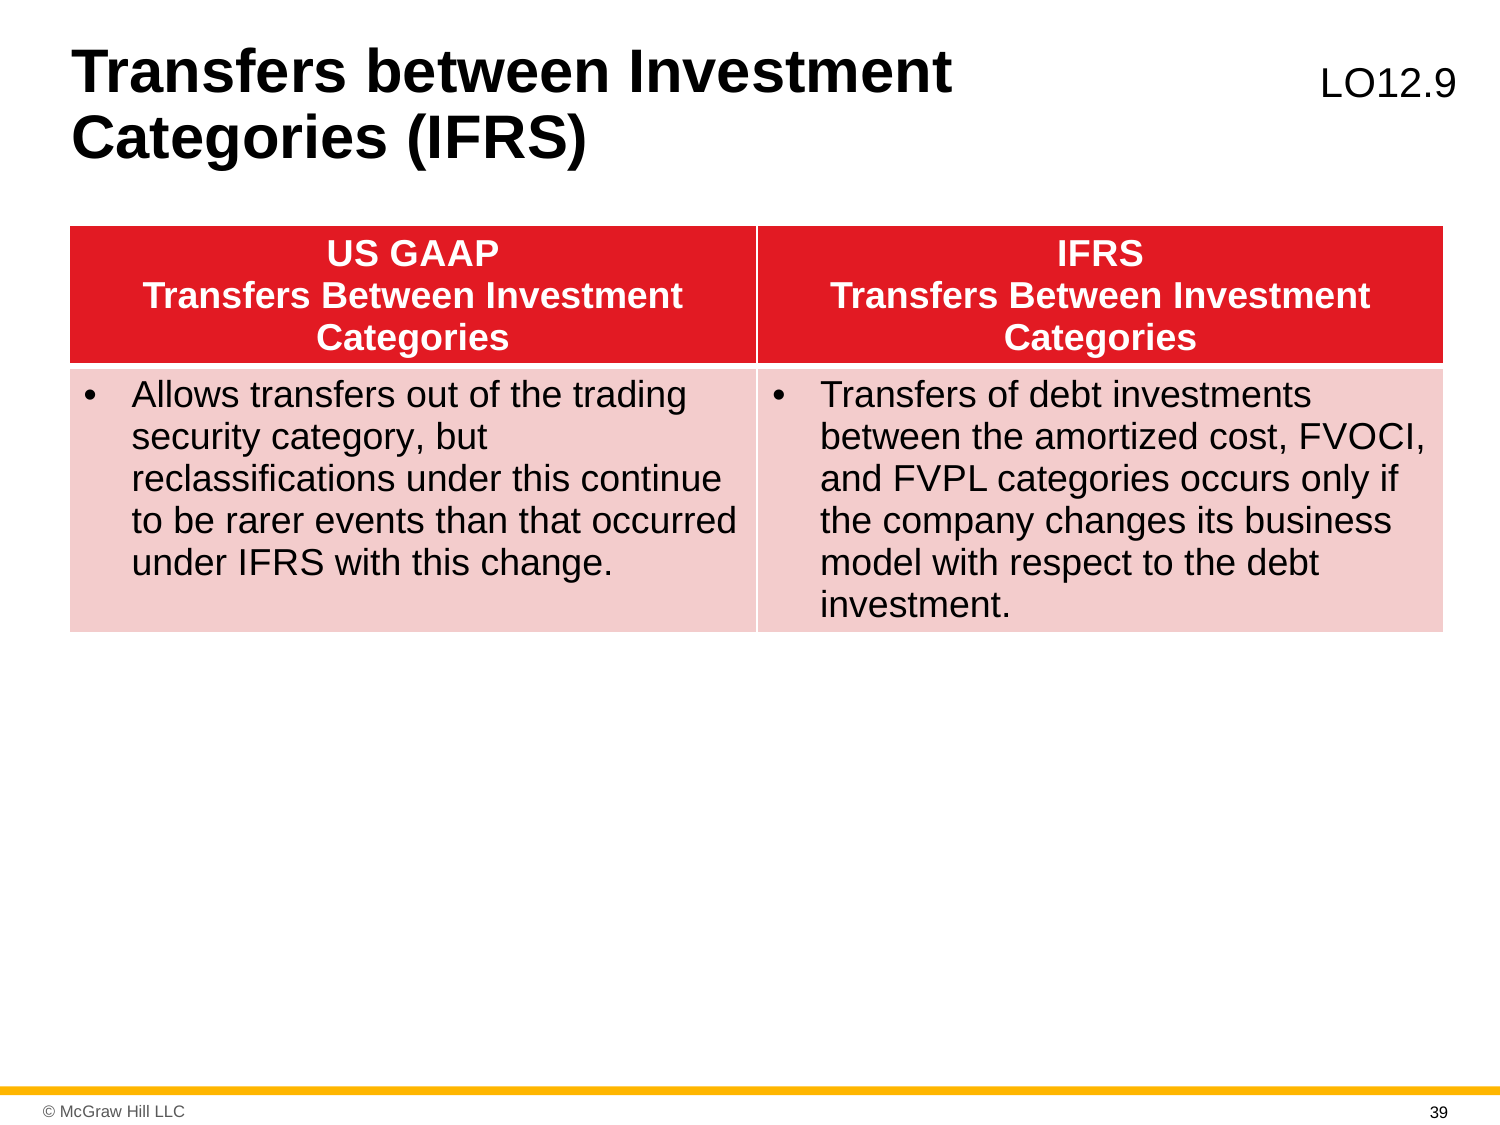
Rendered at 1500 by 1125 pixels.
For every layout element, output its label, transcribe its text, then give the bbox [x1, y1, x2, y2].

table_header I F R S Transfers Between Investment Categories [758, 226, 1443, 363]
list L O12.9 [1304, 47, 1476, 110]
slide_number 39 [1415, 1094, 1474, 1122]
title Transfers between Investment Categories (I F R S) [56, 31, 1242, 180]
table_header U S G A A P Transfers Between Investment Categories [70, 226, 756, 363]
table_cell Transfers of debt investments between the amortized cost, F V O C I, and F V P L categories occurs only if the company changes its business model with respect to the debt investment. [758, 369, 1443, 632]
table_cell Allows transfers out of the trading security category, but reclassifications under this continue to be rarer events than that occurred under I F R S with this change. [70, 369, 756, 632]
